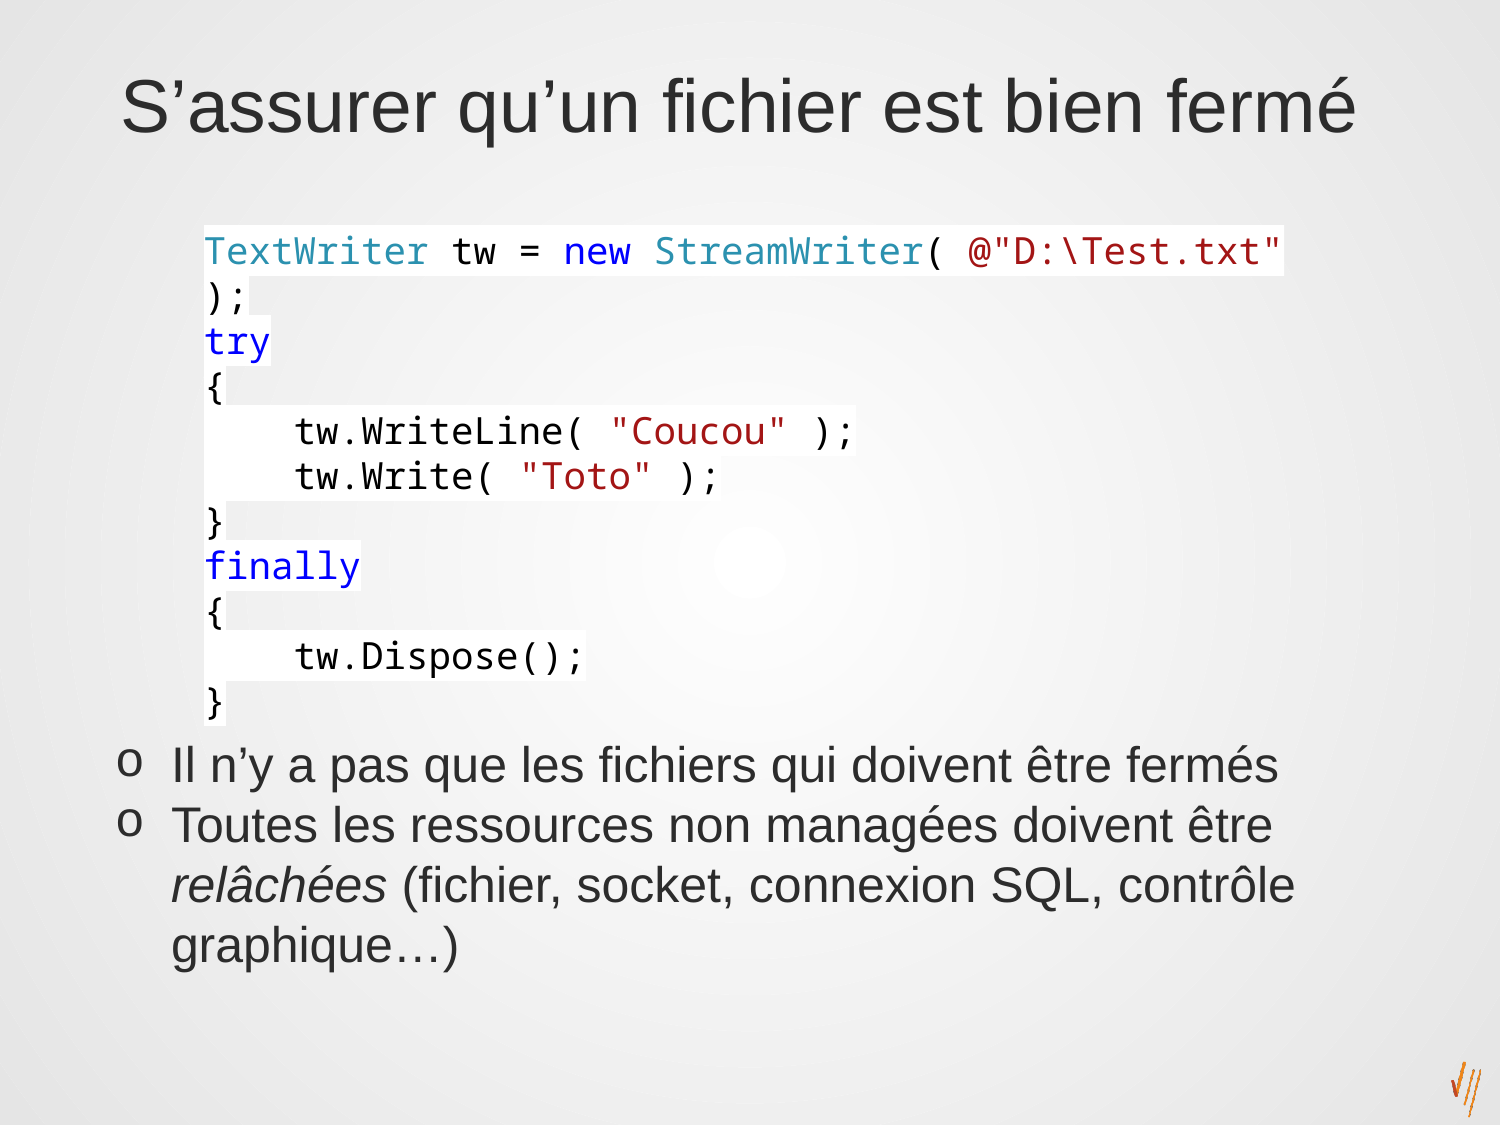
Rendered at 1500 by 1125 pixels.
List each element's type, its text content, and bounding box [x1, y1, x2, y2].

picture [1435, 1058, 1498, 1121]
title S’assurer qu’un fichier est bien fermé [64, 30, 1436, 180]
text_box TextWriter tw = new StreamWriter( @"D:\Test.txt" ); try { tw.WriteLine( "Coucou" ); tw.Write( "Toto" ); } finally { tw.Dispose(); } [188, 219, 1311, 725]
text_box Il n’y a pas que les fichiers qui doivent être fermés Toutes les ressources non managées doivent être relâchées (fichier, socket, connexion SQL, contrôle graphique…) [100, 725, 1388, 980]
